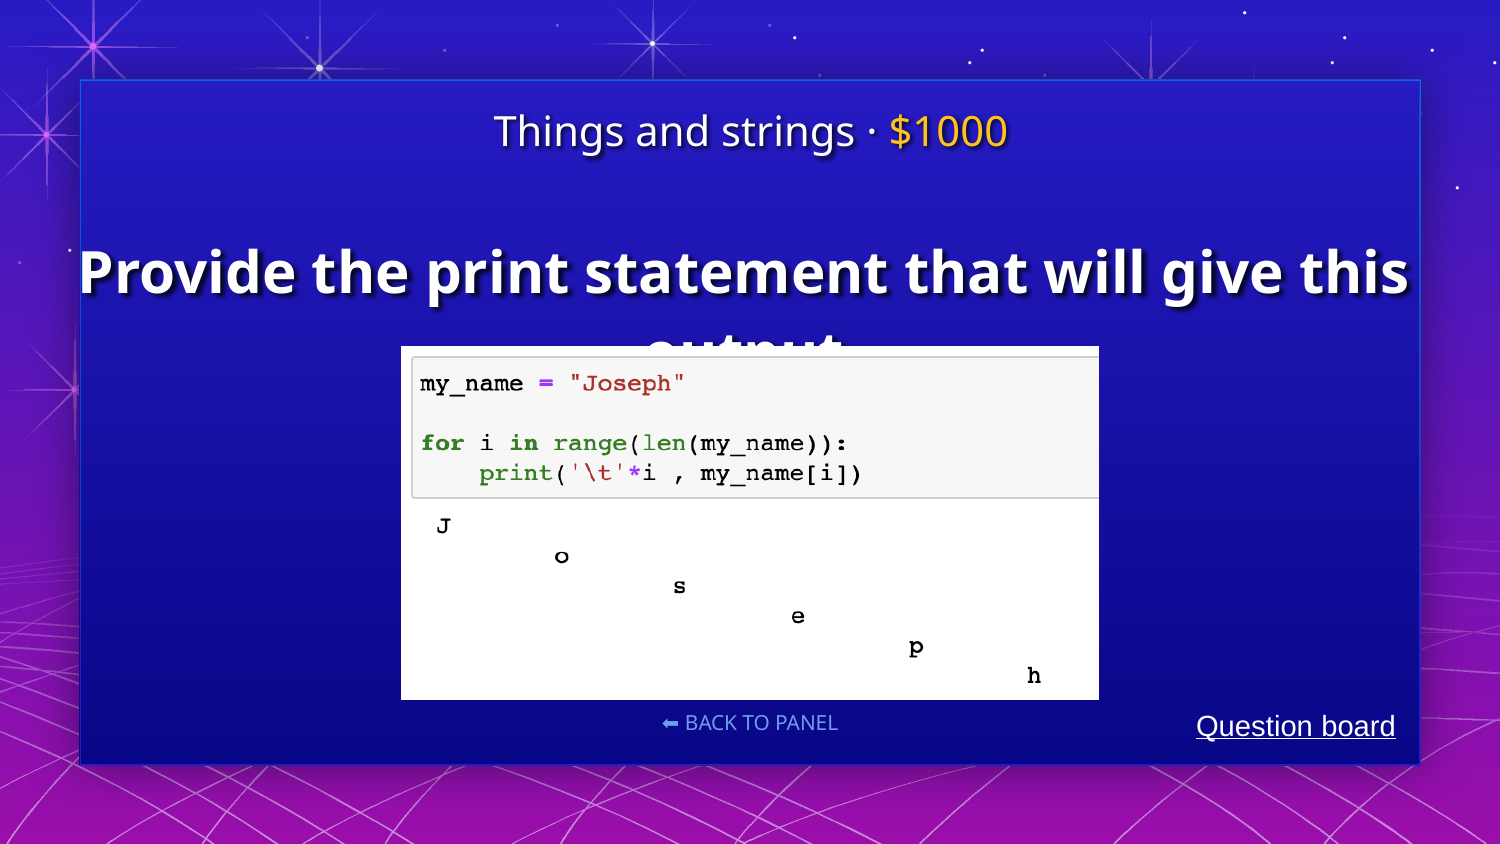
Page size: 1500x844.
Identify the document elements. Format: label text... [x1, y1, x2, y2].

picture [400, 345, 1100, 700]
subtitle Things and strings · $1000 [170, 105, 1332, 178]
title Provide the print statement that will give this output [59, 43, 1429, 567]
text_box Question board [1181, 699, 1429, 750]
